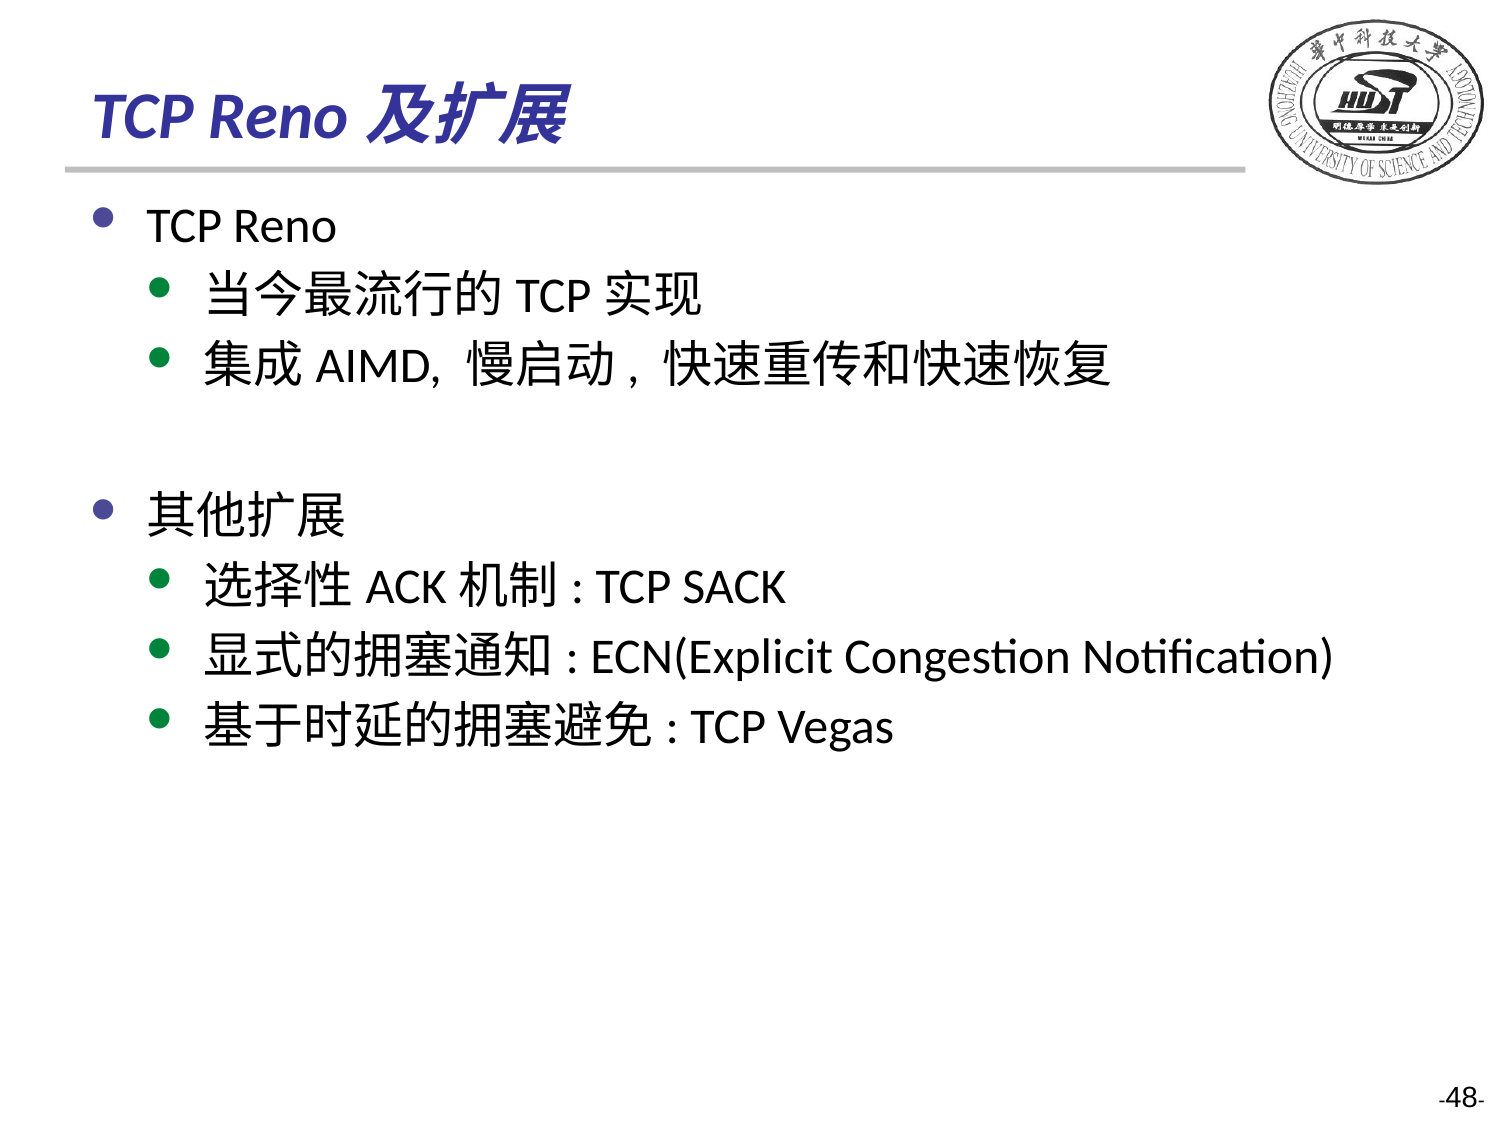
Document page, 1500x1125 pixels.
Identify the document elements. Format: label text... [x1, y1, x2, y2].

list TCP Reno 当今最流行的TCP实现 集成AIMD, 慢启动, 快速重传和快速恢复 其他扩展 选择性ACK机制: TCP SACK 显式的拥塞通知: ECN(Explicit Congestion Notification) 基于时延的拥塞避免: TCP Vegas [75, 184, 1425, 1059]
slide_number -48- [1149, 1070, 1500, 1125]
title TCP Reno及扩展 [76, 42, 1315, 160]
picture [1257, 18, 1489, 185]
